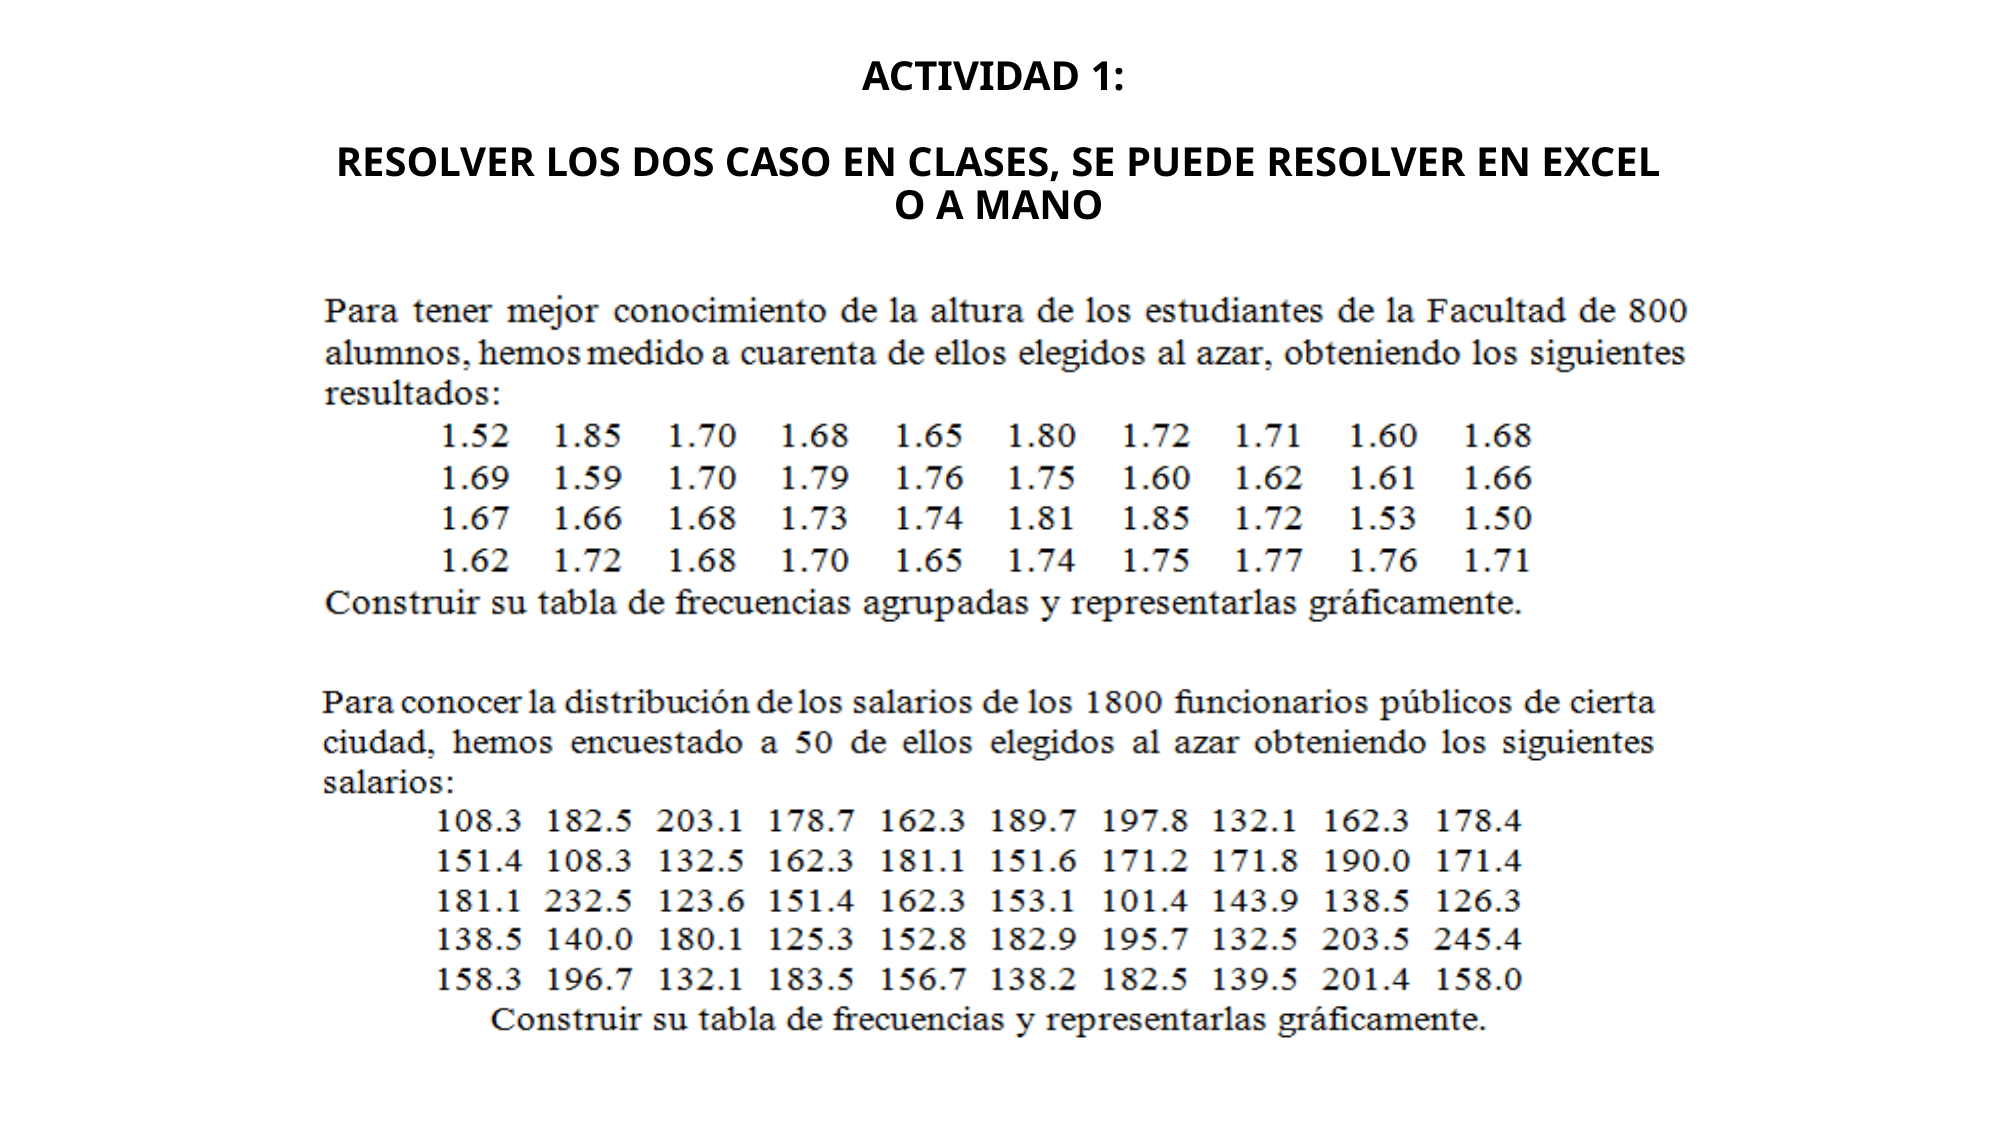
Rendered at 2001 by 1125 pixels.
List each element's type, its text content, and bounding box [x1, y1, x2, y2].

picture [309, 666, 1716, 1076]
picture [309, 288, 1716, 648]
title ACTIVIDAD 1: RESOLVER LOS DOS CASO EN CLASES, SE PUEDE RESOLVER EN EXCEL O A MANO [307, 48, 1690, 236]
